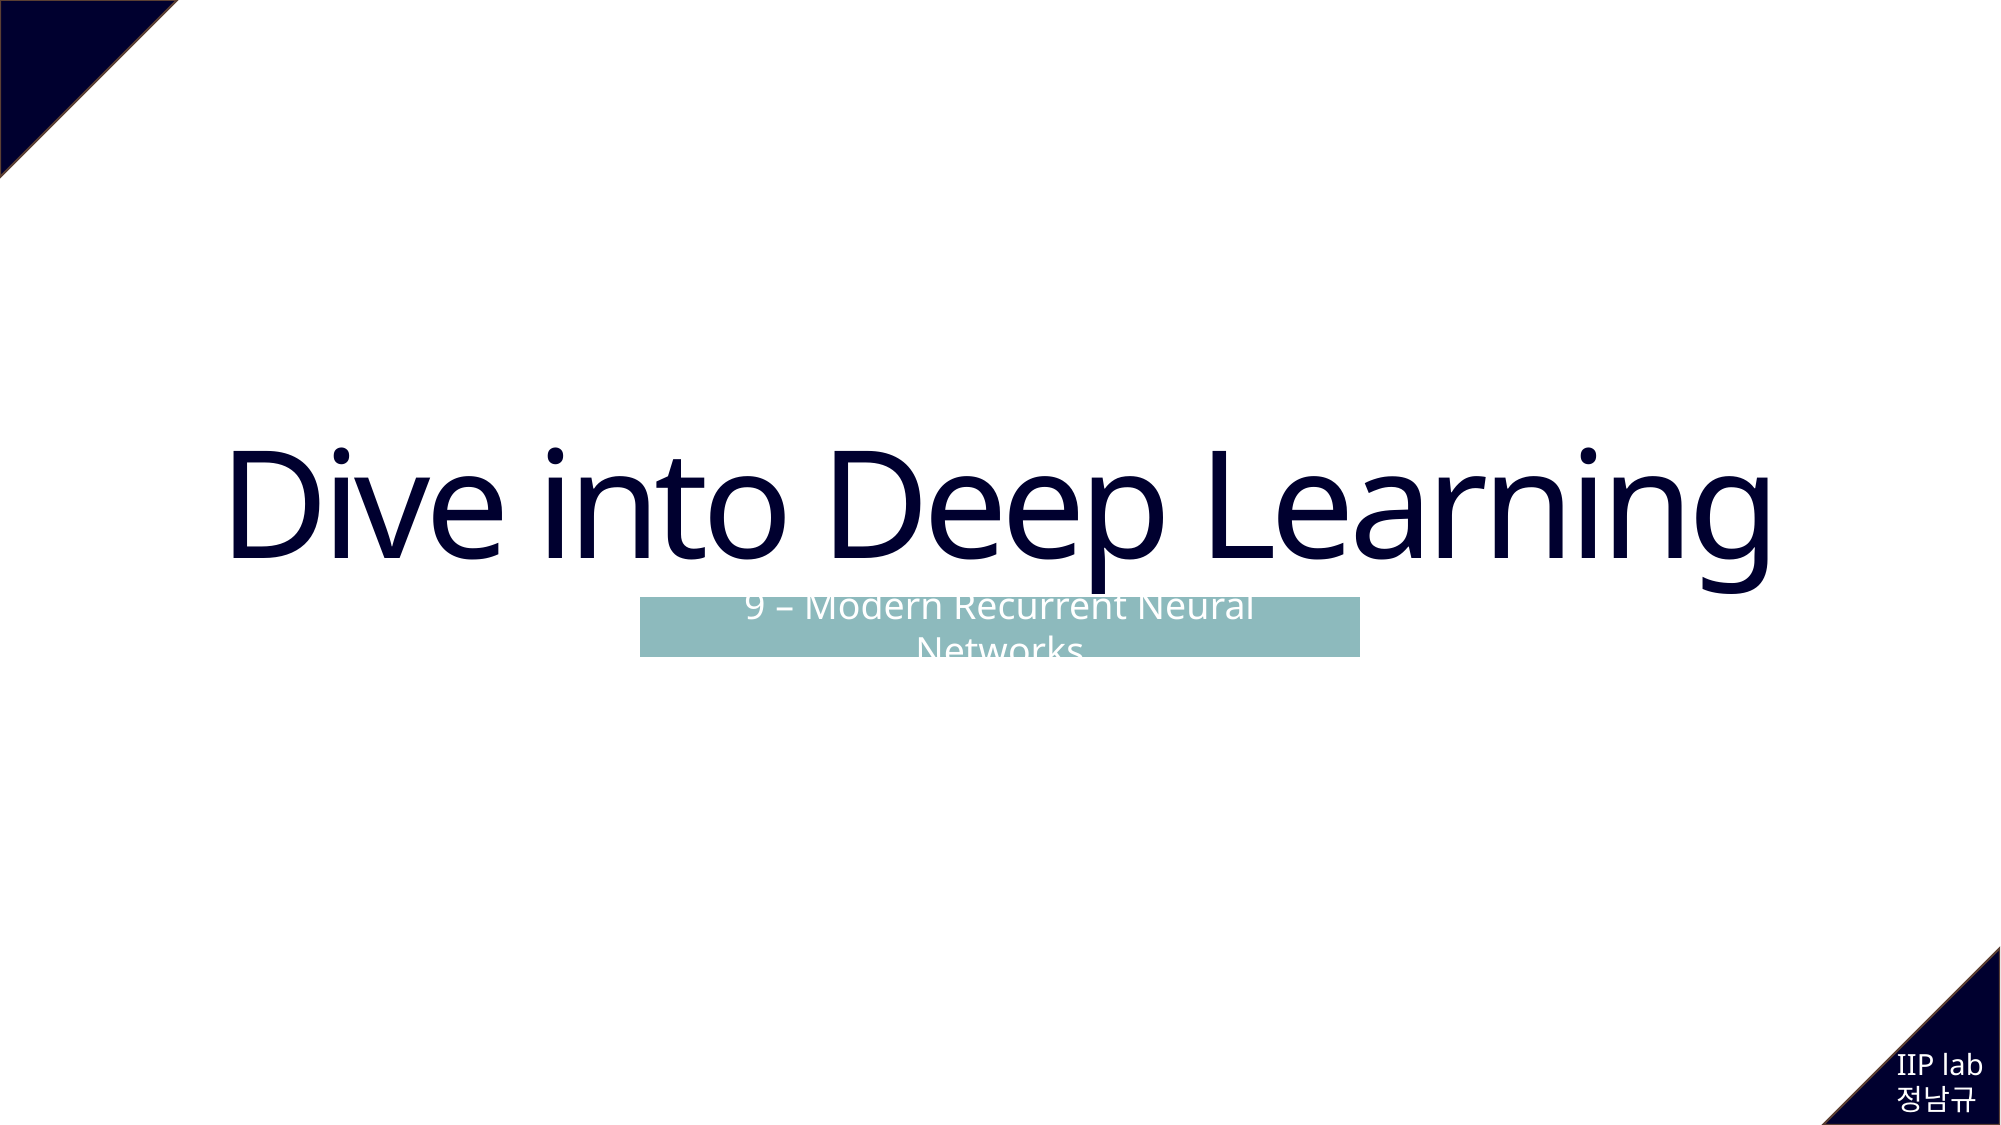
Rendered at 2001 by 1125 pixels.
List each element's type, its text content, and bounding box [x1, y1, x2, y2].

text_box Dive into Deep Learning [204, 401, 1796, 597]
text_box 9 – Modern Recurrent Neural Networks [640, 597, 1360, 657]
text_box IIP lab 정남규 [1882, 1039, 2000, 1124]
